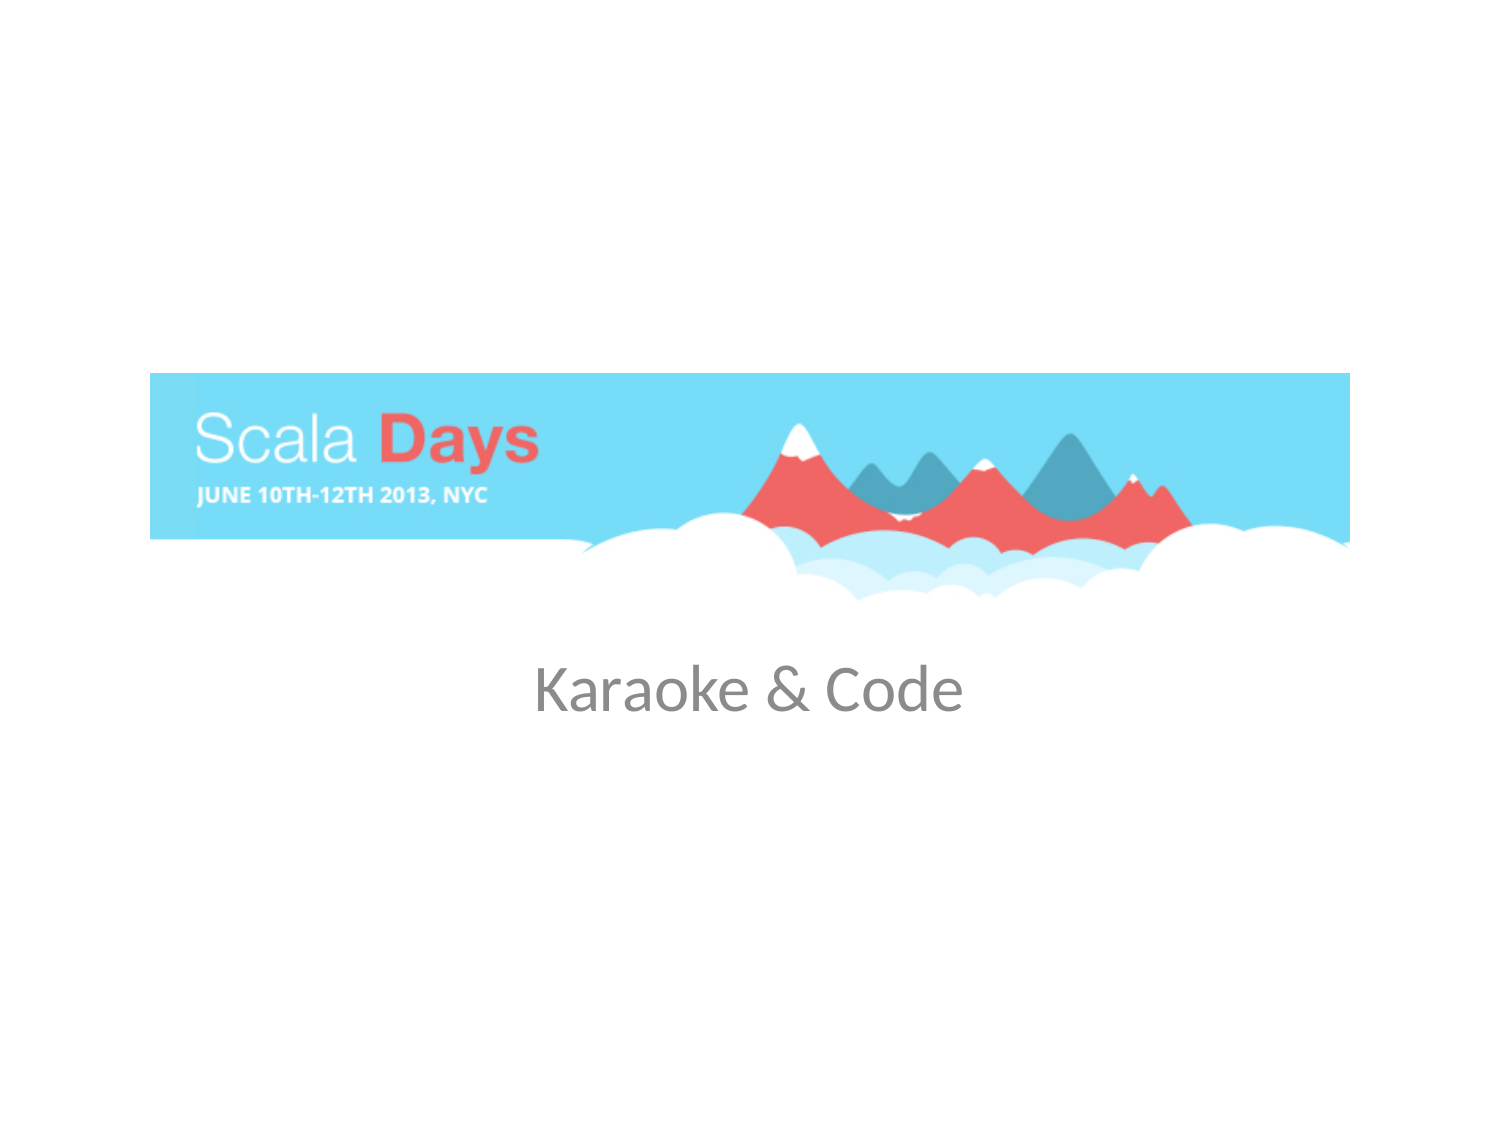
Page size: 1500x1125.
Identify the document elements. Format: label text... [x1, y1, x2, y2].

subtitle Karaoke & Code [225, 637, 1275, 925]
picture [149, 373, 1351, 611]
